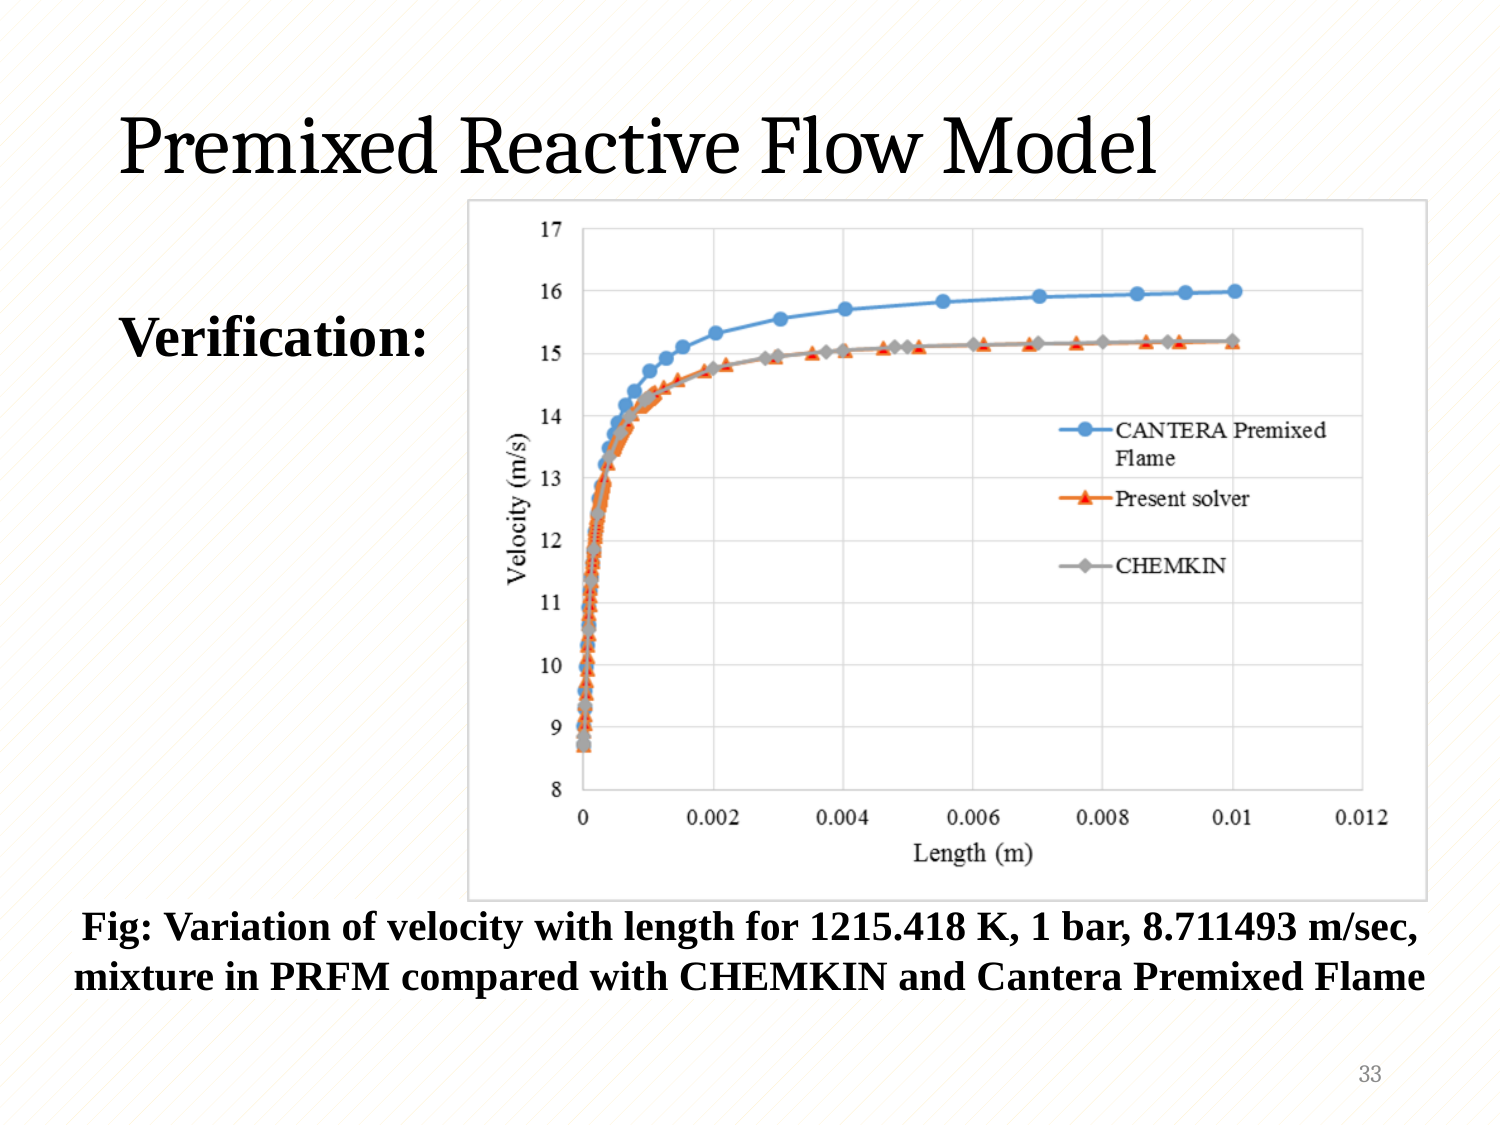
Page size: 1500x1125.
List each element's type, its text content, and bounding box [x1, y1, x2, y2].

title Premixed Reactive Flow Model [103, 59, 1397, 233]
text_box Fig: Variation of velocity with length for 1215.418 K, 1 bar, 8.711493 m/sec, mixture in PRFM compared with CHEMKIN and Cantera Premixed Flame [71, 898, 1428, 999]
picture [466, 199, 1428, 902]
list Verification: [103, 255, 466, 402]
slide_number 33 [1059, 1042, 1397, 1103]
